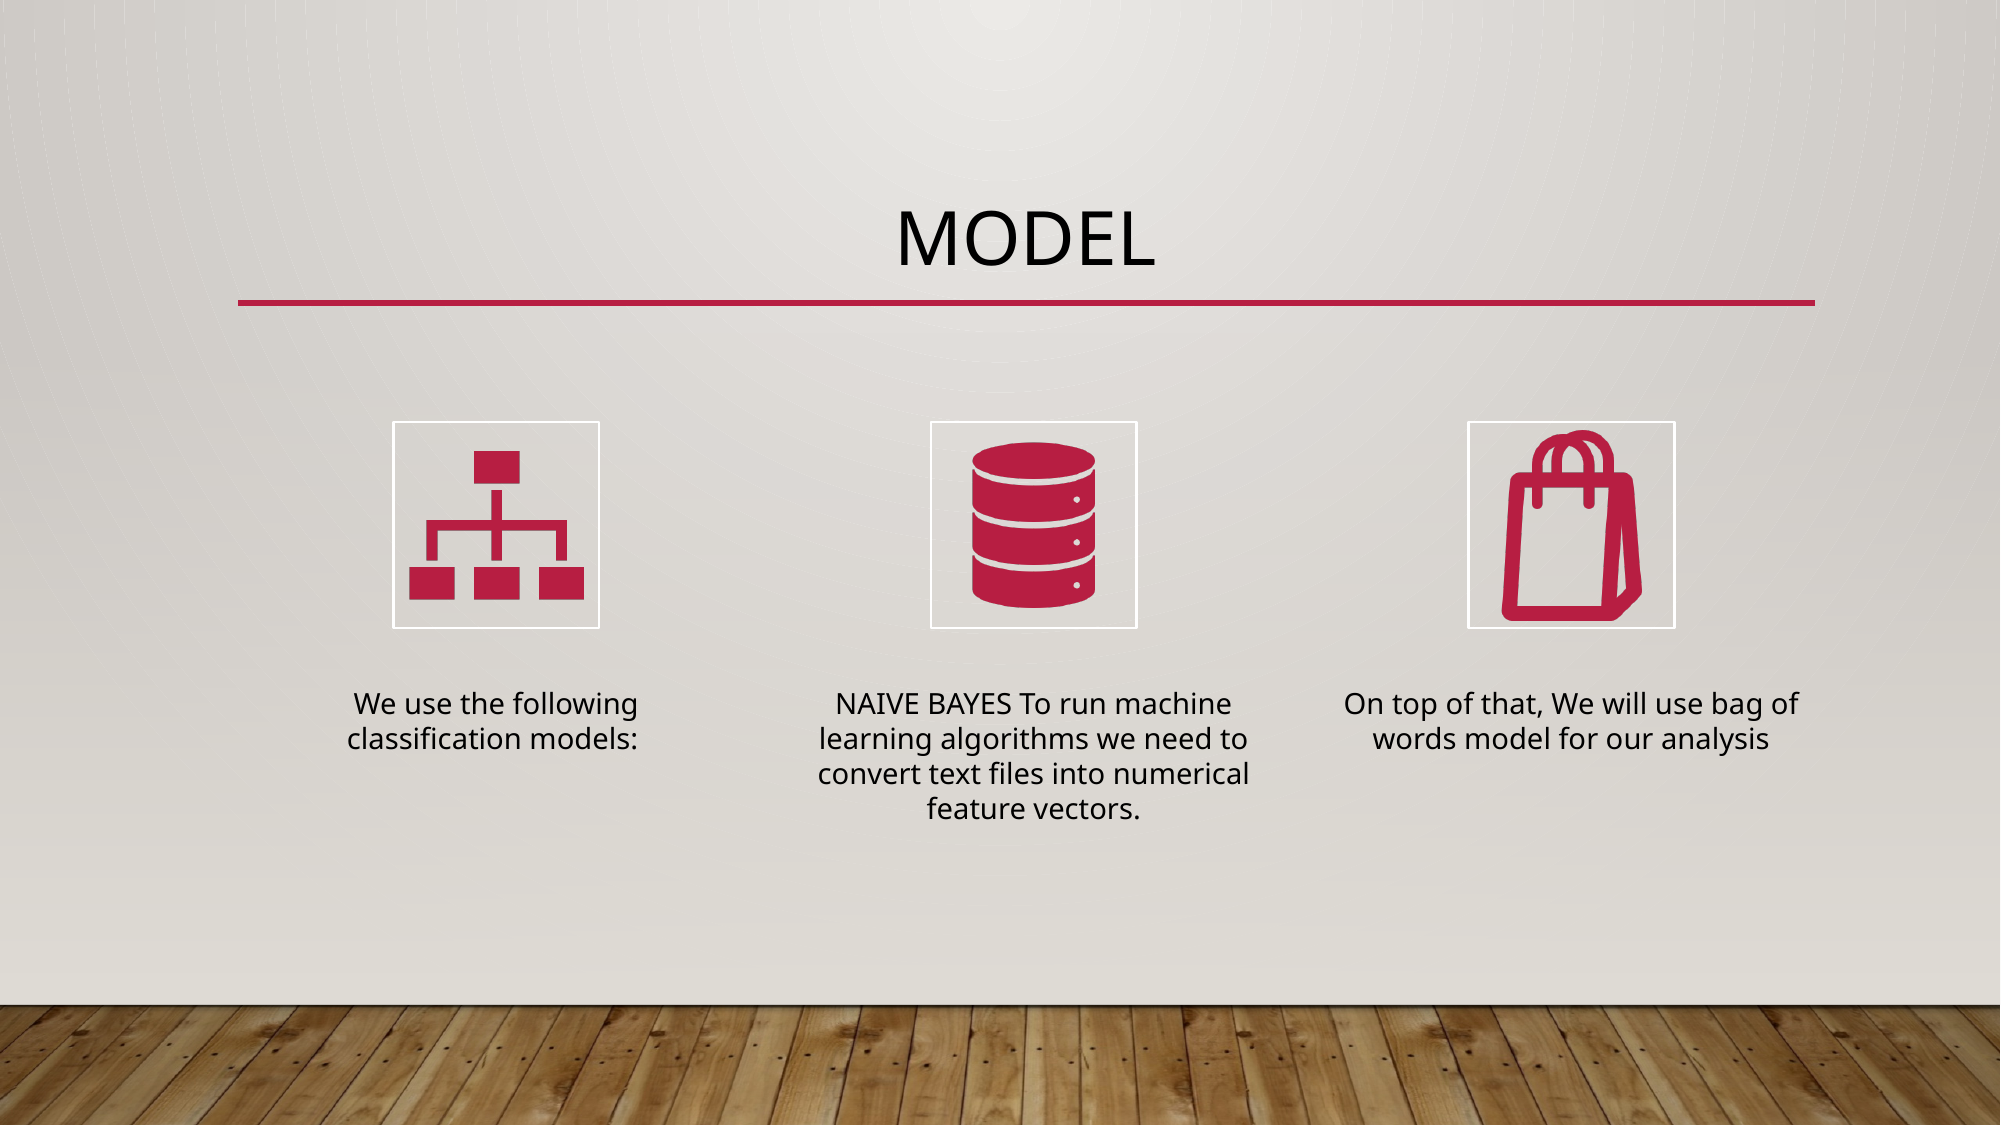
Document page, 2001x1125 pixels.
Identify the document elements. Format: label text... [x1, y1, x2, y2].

title model [237, 112, 1814, 287]
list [237, 329, 1831, 896]
picture [0, 1005, 2000, 1125]
